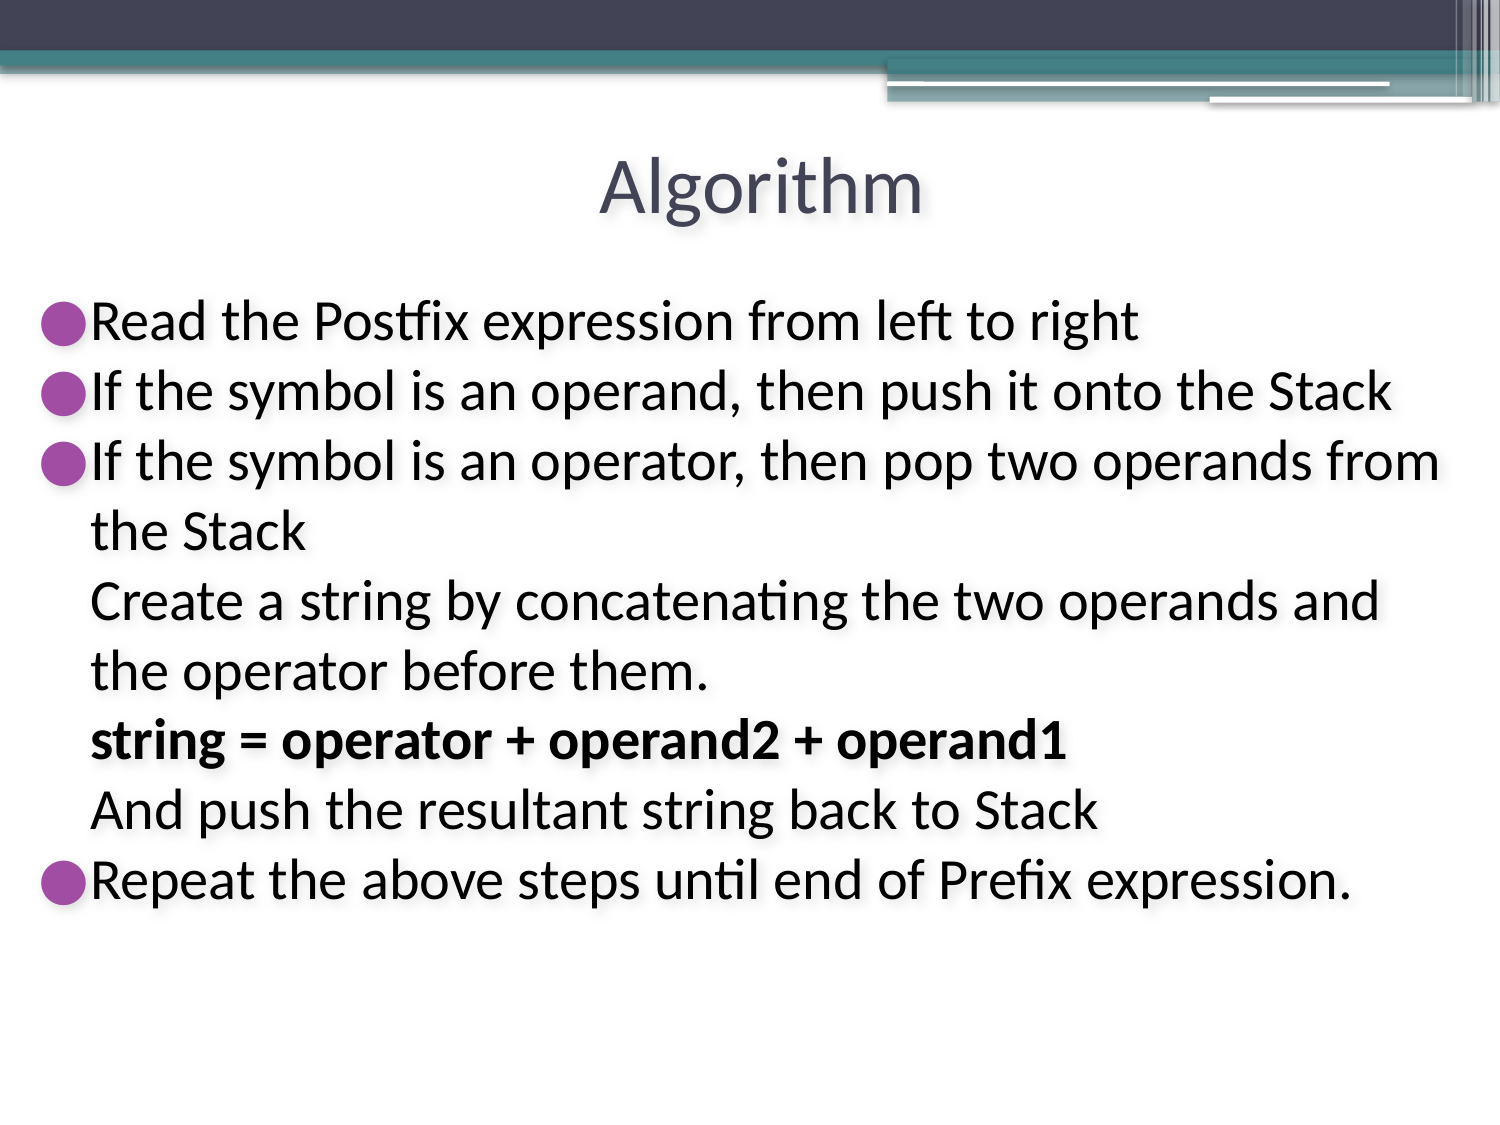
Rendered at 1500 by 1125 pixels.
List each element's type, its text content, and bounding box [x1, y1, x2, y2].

list Read the Postfix expression from left to right If the symbol is an operand, then push it onto the Stack If the symbol is an operator, then pop two operands from the Stack Create a string by concatenating the two operands and the operator before them. string = operator + operand2 + operand1 And push the resultant string back to Stack Repeat the above steps until end of Prefix expression. [0, 275, 1488, 1125]
title Algorithm [125, 125, 1400, 238]
